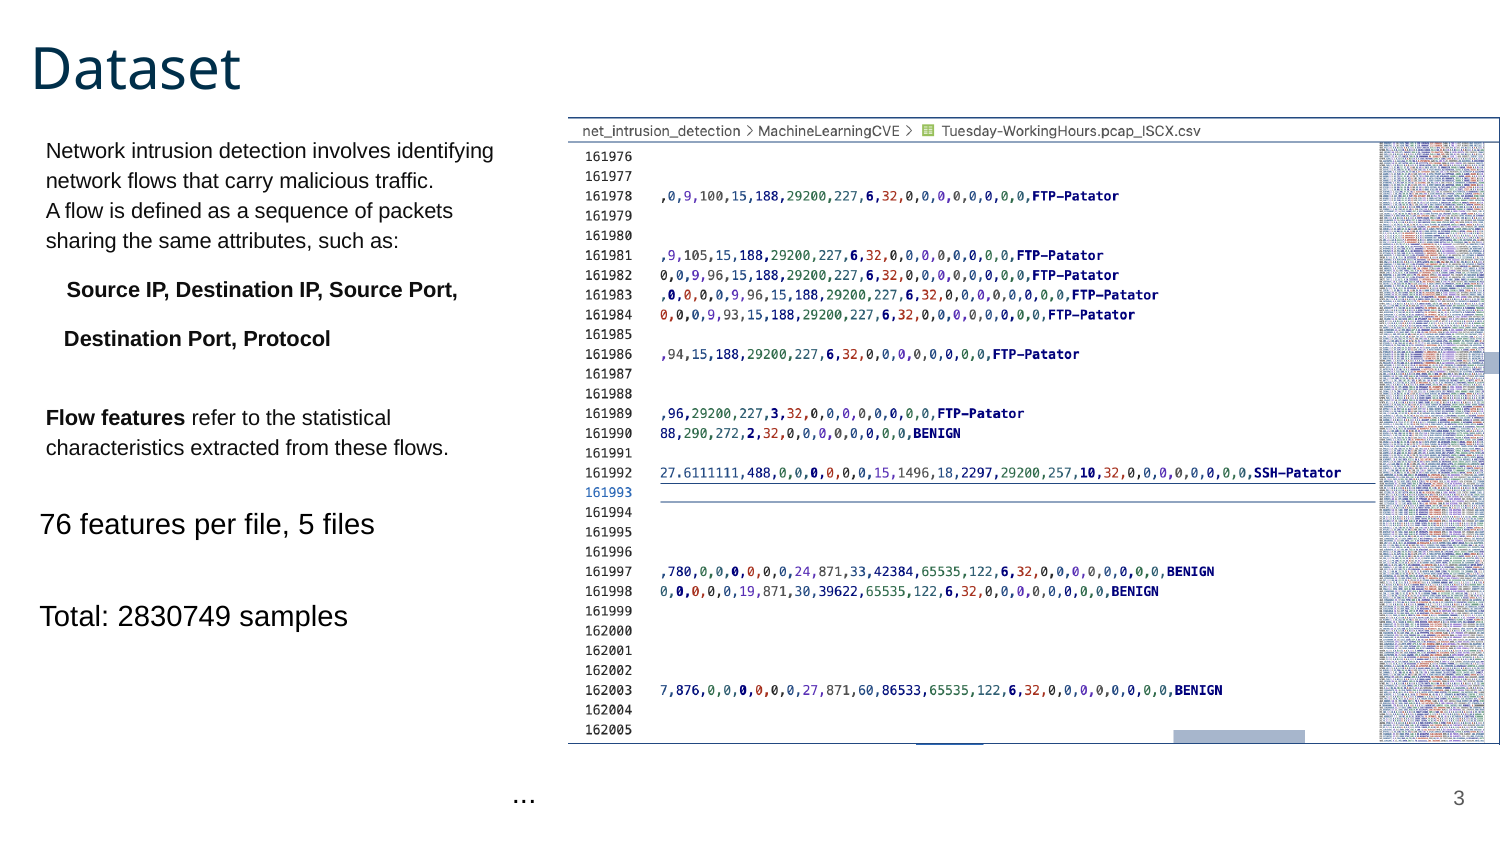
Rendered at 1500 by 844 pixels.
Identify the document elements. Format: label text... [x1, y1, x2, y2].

text_box ‹#› [1389, 764, 1480, 830]
text_box Network intrusion detection involves identifying network flows that carry malicious traffic. A flow is defined as a sequence of packets sharing the same attributes, such as: Source IP, Destination IP, Source Port, Destination Port, Protocol Flow features refer to the statistical characteristics extracted from these flows. [30, 117, 567, 490]
text_box ... [496, 759, 659, 824]
text_box 76 features per file, 5 files [24, 490, 563, 560]
picture [568, 117, 1500, 745]
title Dataset [30, 19, 1429, 114]
text_box Total: 2830749 samples [24, 582, 432, 653]
text_box Network intrusion detection involves identifying network flows that carry malicious traffic. A flow is defined as a sequence of packets sharing the same attributes, such as: Source IP, Destination IP, Source Port, Destination Port, Protocol Flow features refer to the statistical characteristics extracted from these flows. [30, 560, 563, 678]
